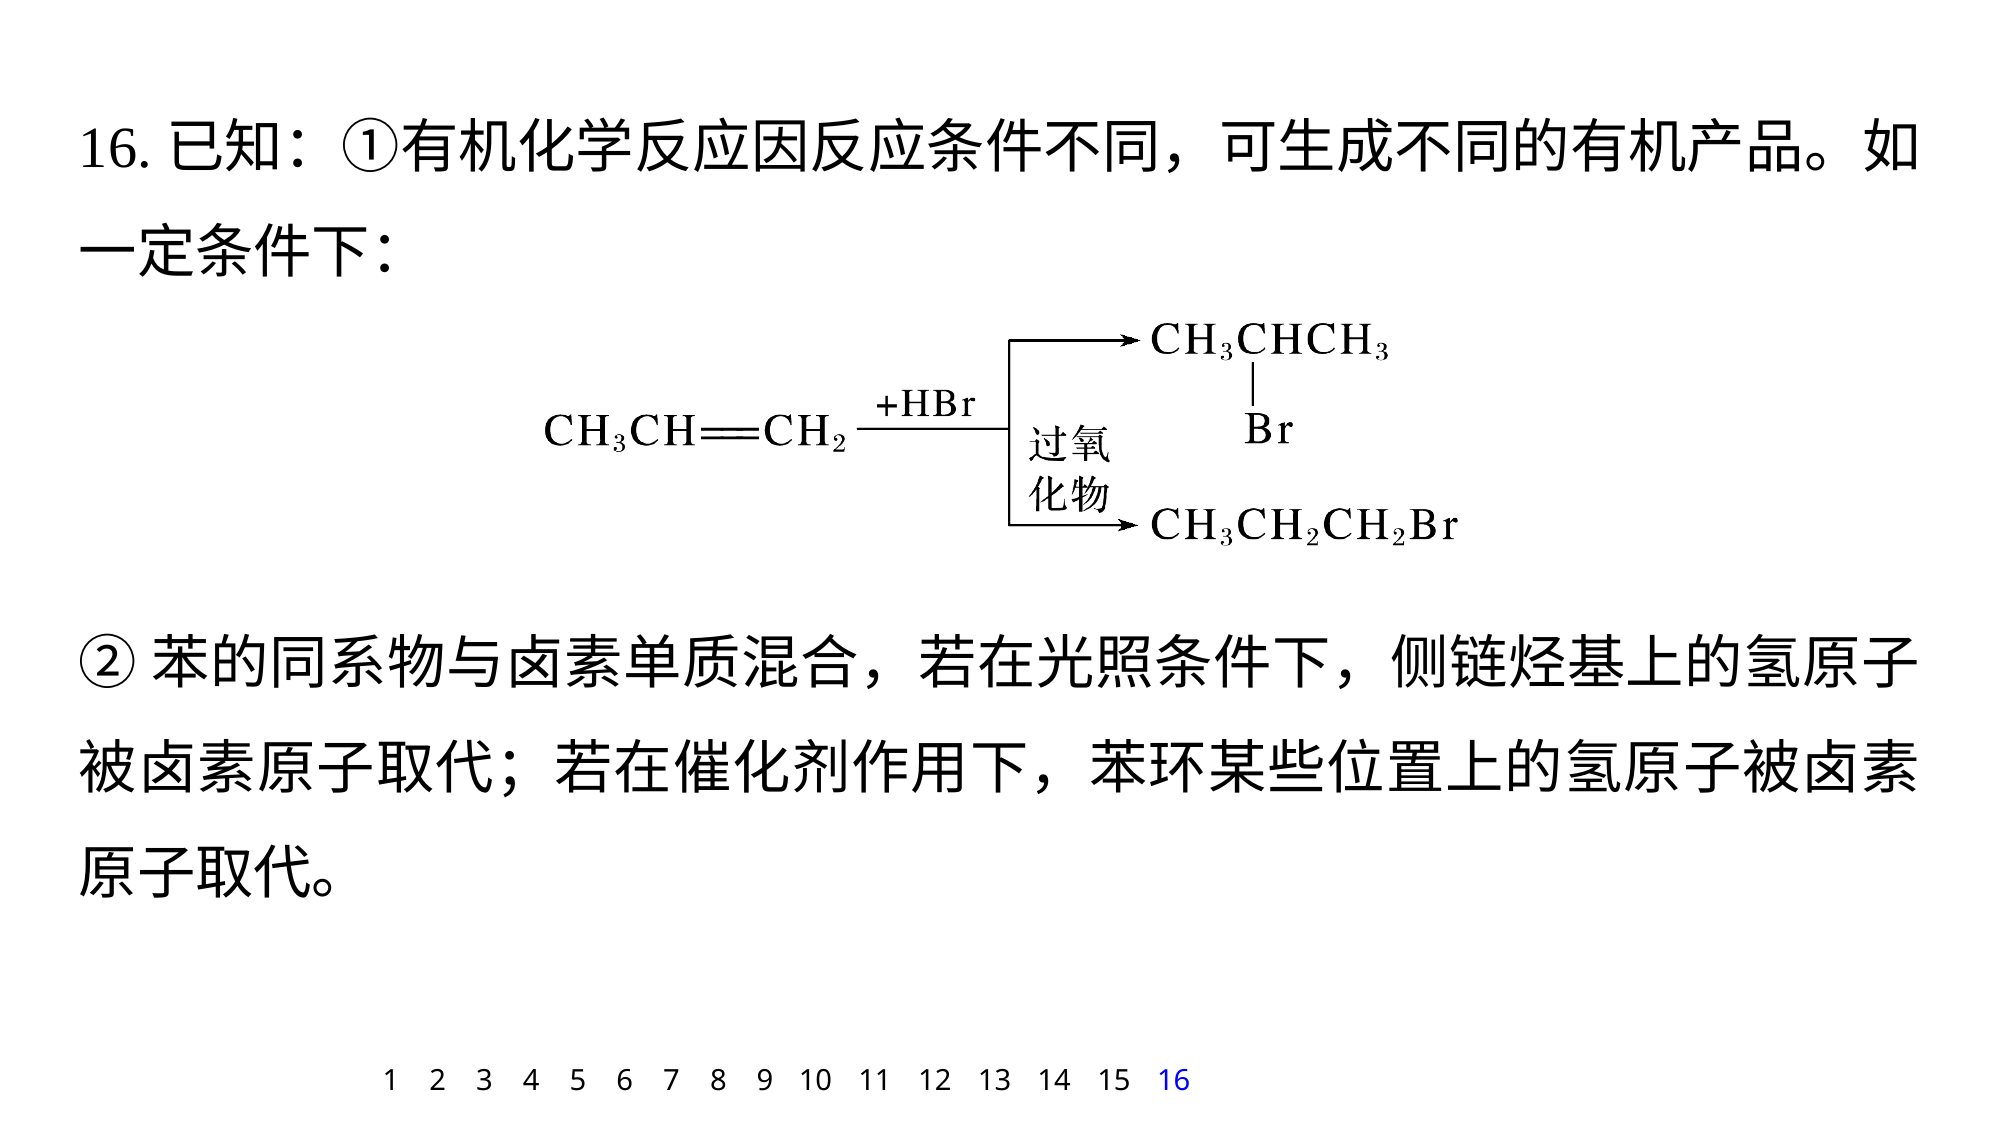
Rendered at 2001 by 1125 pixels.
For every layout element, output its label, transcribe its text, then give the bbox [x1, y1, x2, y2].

text_box 12 [910, 1052, 959, 1106]
text_box 9 [744, 1052, 786, 1106]
text_box 3 [464, 1052, 505, 1106]
text_box 10 [791, 1052, 840, 1106]
text_box ②苯的同系物与卤素单质混合，若在光照条件下，侧链烃基上的氢原子被卤素原子取代；若在催化剂作用下，苯环某些位置上的氢原子被卤素原子取代。 [64, 583, 1936, 913]
text_box 7 [651, 1052, 692, 1106]
text_box 15 [1090, 1052, 1139, 1106]
text_box 14 [1030, 1052, 1079, 1106]
text_box 13 [970, 1052, 1019, 1106]
text_box 11 [851, 1052, 900, 1106]
text_box 5 [557, 1052, 599, 1106]
text_box 1 [370, 1052, 411, 1106]
text_box 16 [1149, 1052, 1198, 1106]
text_box 6 [604, 1052, 645, 1106]
text_box 4 [511, 1052, 552, 1106]
text_box 2 [417, 1052, 458, 1106]
picture [533, 309, 1467, 556]
text_box 16.已知：①有机化学反应因反应条件不同，可生成不同的有机产品。如一定条件下： [64, 66, 1936, 292]
text_box 8 [698, 1052, 739, 1106]
